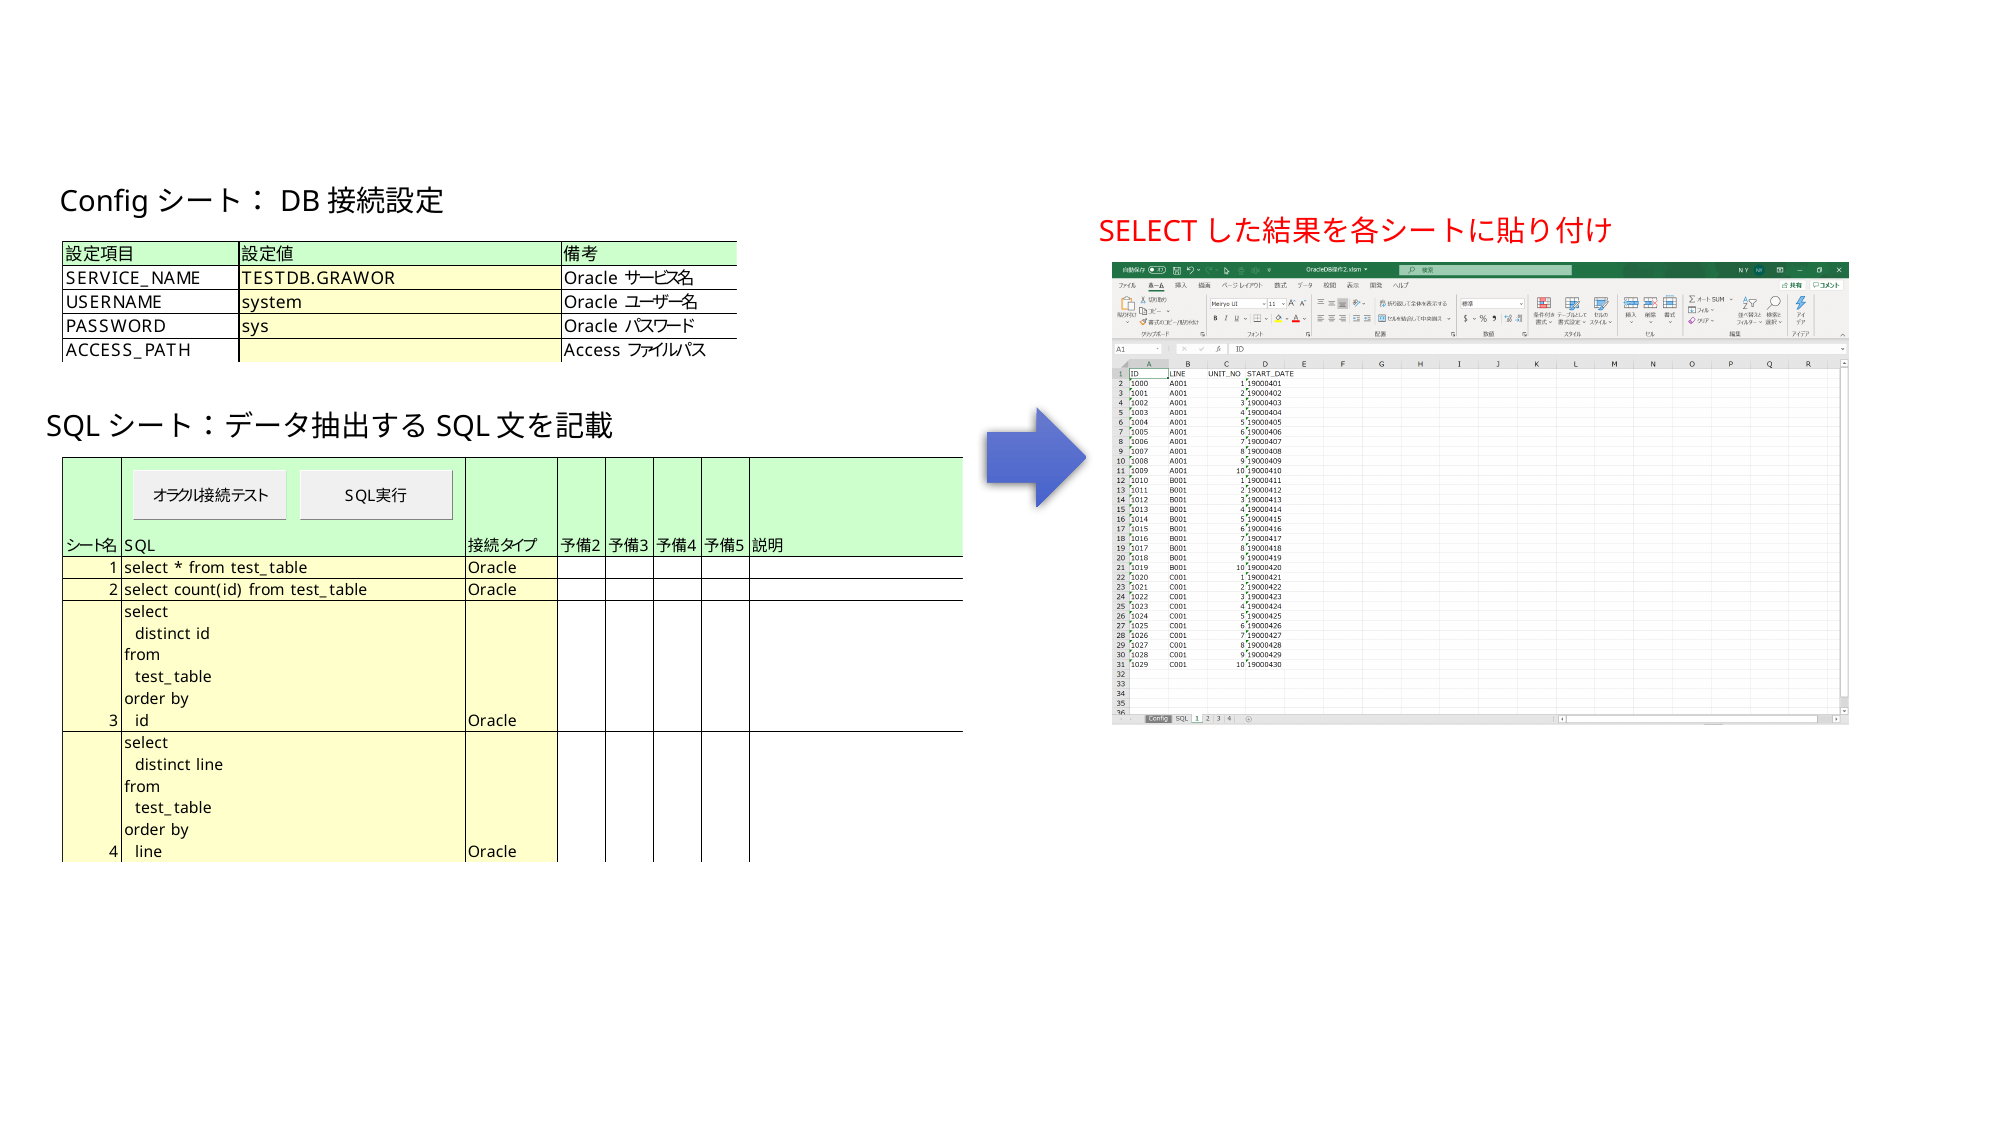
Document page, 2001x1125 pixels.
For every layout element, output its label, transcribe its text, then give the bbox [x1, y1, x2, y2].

text_box SELECTした結果を各シートに貼り付け [1084, 204, 1629, 255]
picture [1112, 262, 1849, 725]
picture [62, 240, 738, 363]
text_box [986, 407, 1087, 508]
text_box Configシート：DB接続設定 [44, 174, 460, 225]
text_box SQLシート：データ抽出するSQL文を記載 [31, 399, 629, 450]
picture [62, 457, 964, 863]
